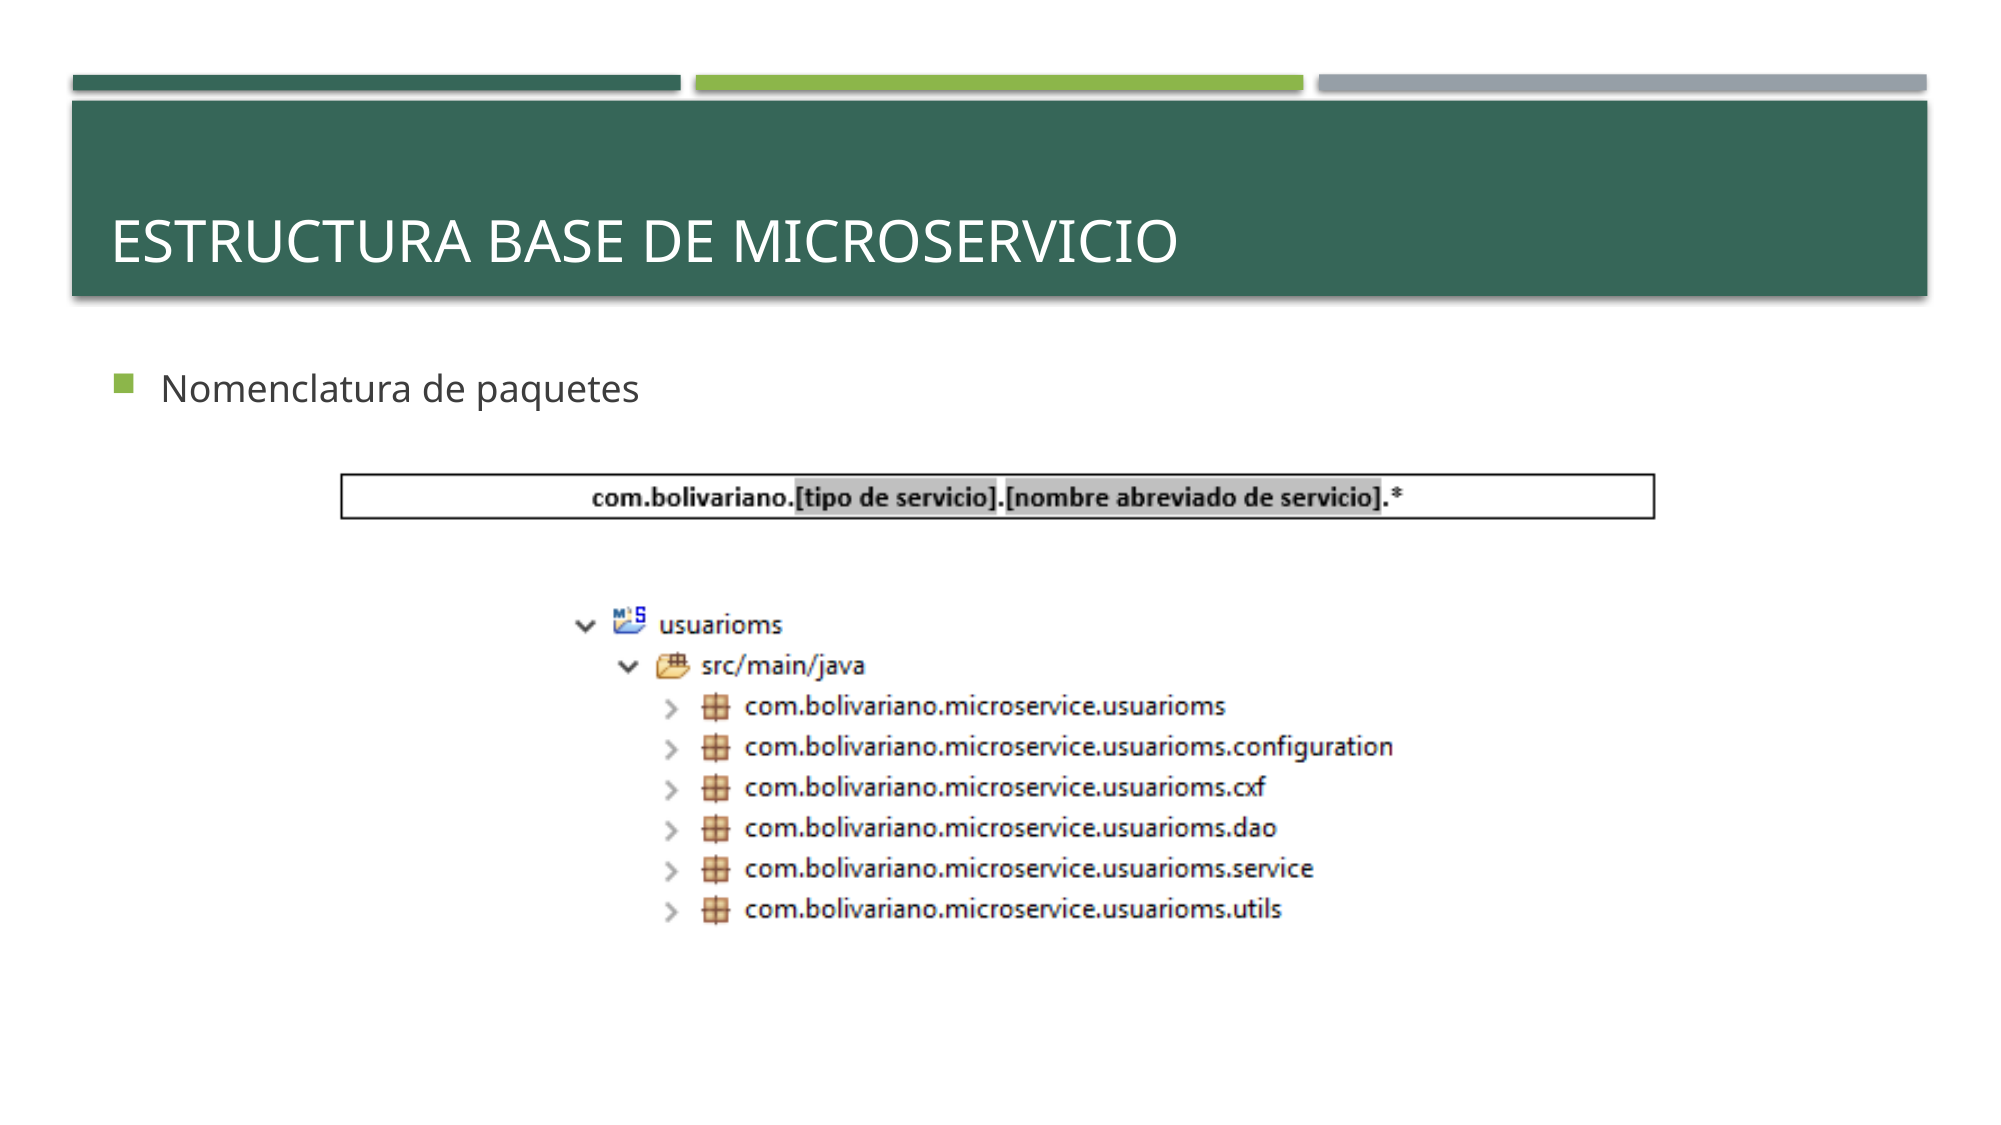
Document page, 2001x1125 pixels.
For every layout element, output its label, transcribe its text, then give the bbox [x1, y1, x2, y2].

title Estructura BASE de microservicio [95, 115, 1905, 282]
list Nomenclatura de paquetes [95, 357, 860, 735]
picture [328, 460, 1672, 534]
picture [566, 604, 1433, 932]
